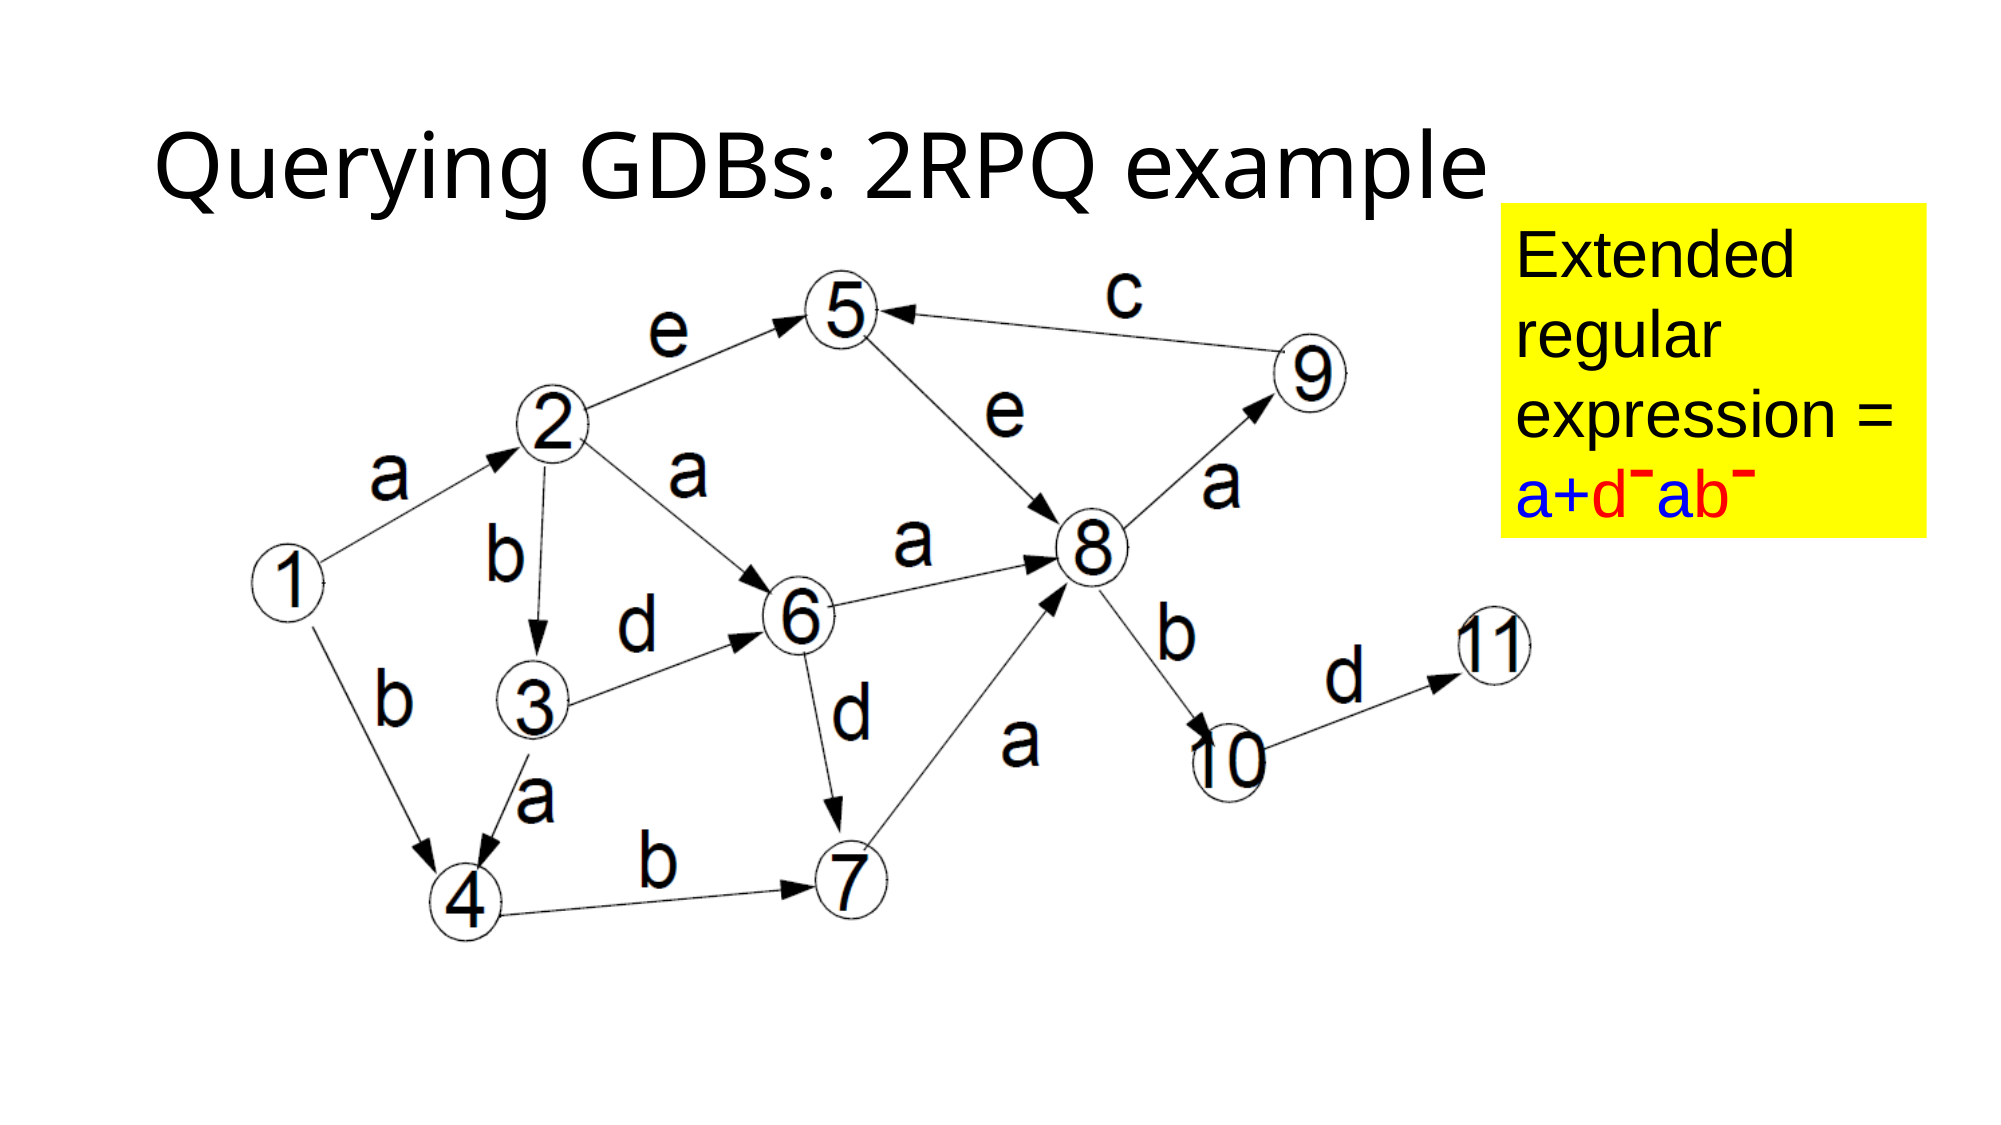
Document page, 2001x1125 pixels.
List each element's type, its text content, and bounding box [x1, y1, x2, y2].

text_box Extended regular expression = a+dˉabˉ [1500, 203, 1927, 538]
title Querying GDBs: 2RPQ example [137, 59, 1863, 278]
picture [208, 243, 1565, 980]
